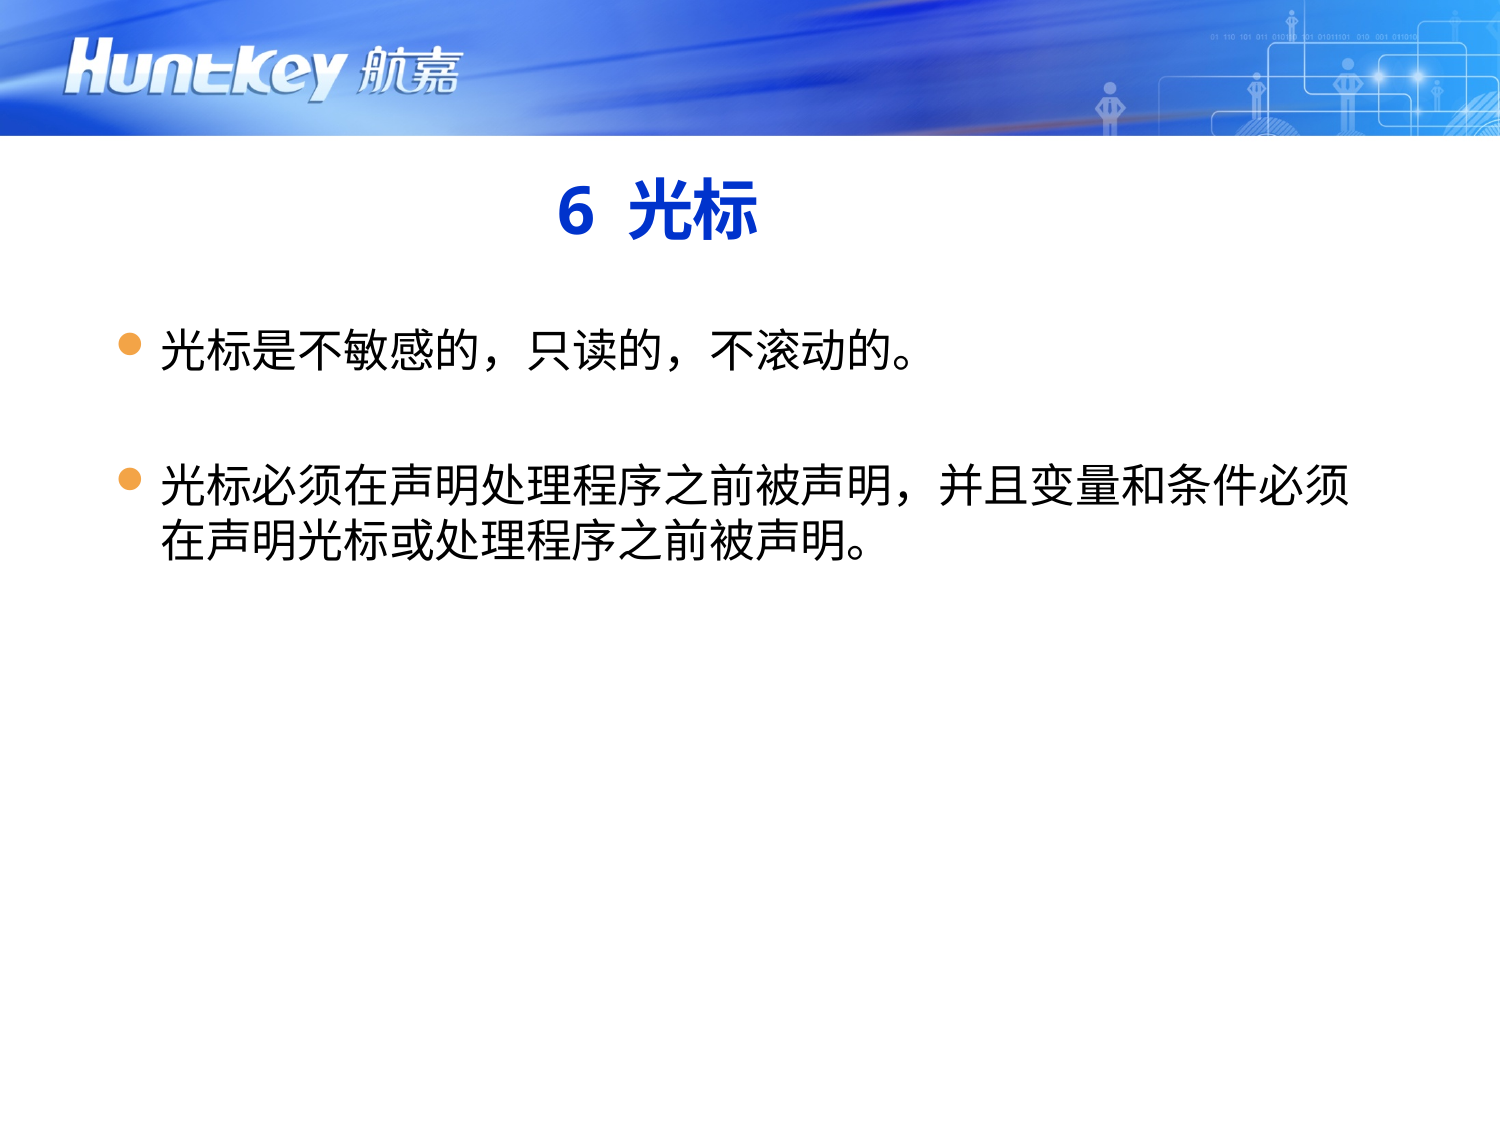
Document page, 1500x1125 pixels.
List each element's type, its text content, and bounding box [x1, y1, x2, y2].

picture [0, 0, 1500, 1125]
title 6 光标 [41, 160, 1276, 268]
list 光标是不敏感的，只读的，不滚动的。 光标必须在声明处理程序之前被声明，并且变量和条件必须在声明光标或处理程序之前被声明。 [100, 314, 1383, 1071]
